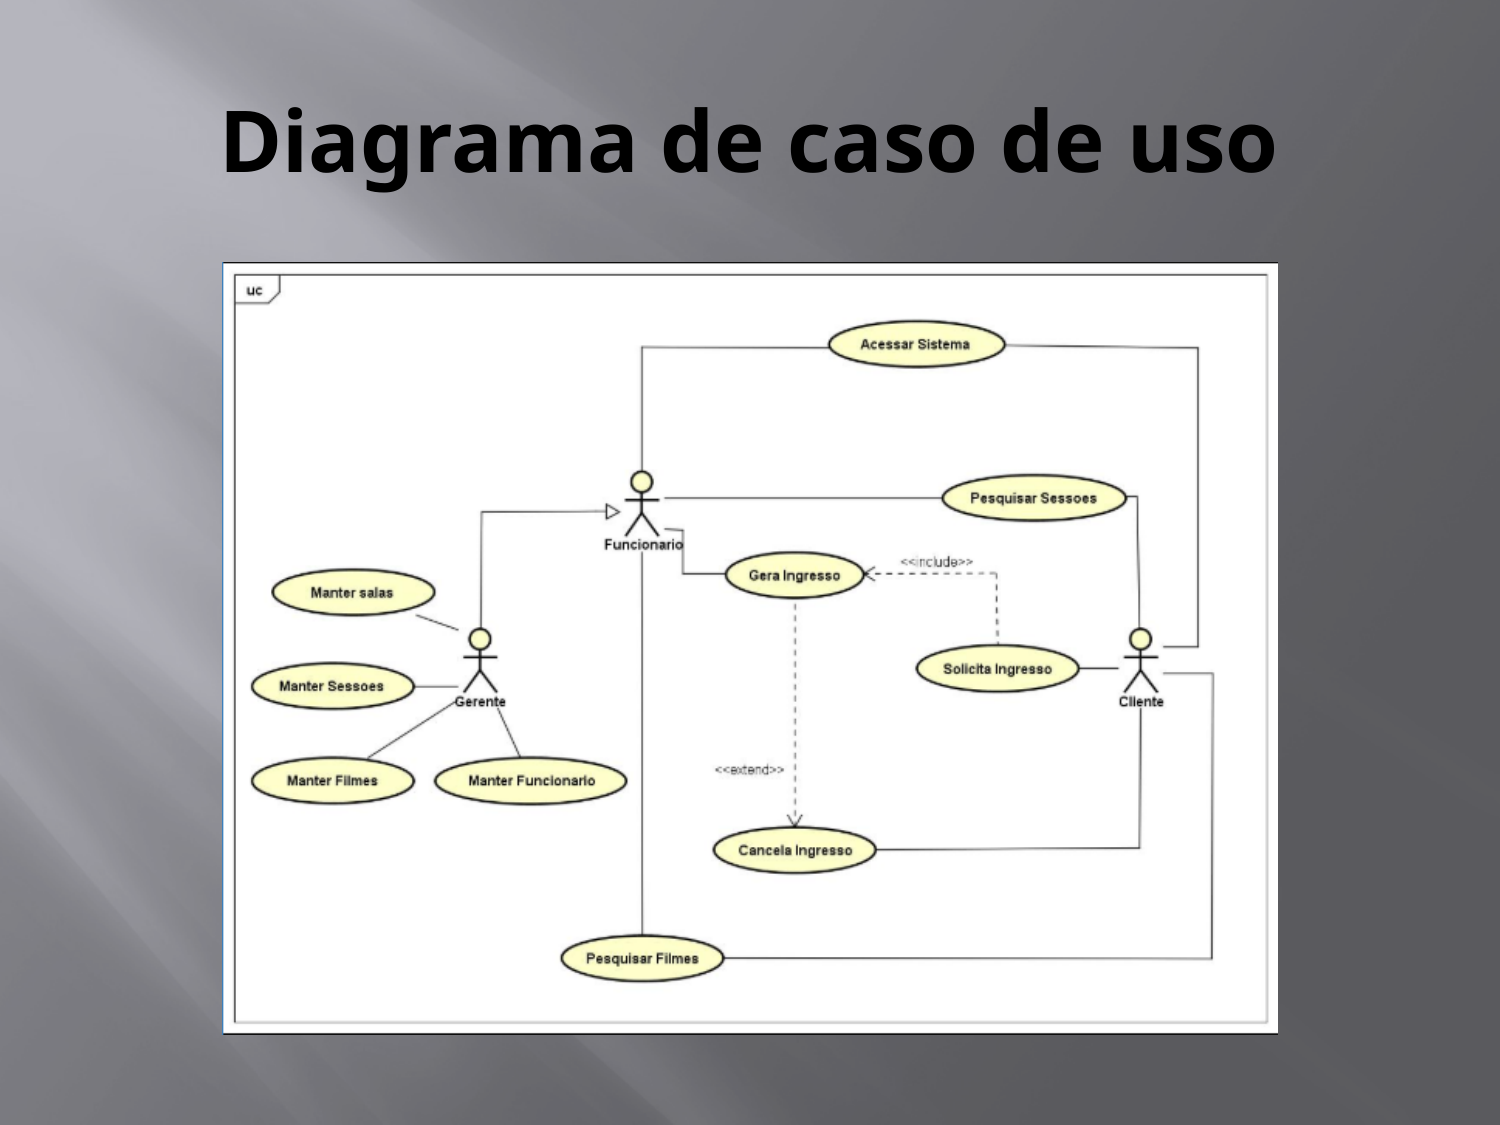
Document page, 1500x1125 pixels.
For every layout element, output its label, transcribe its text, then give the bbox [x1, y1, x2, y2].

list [221, 262, 1278, 1036]
title Diagrama de caso de uso [75, 45, 1425, 233]
